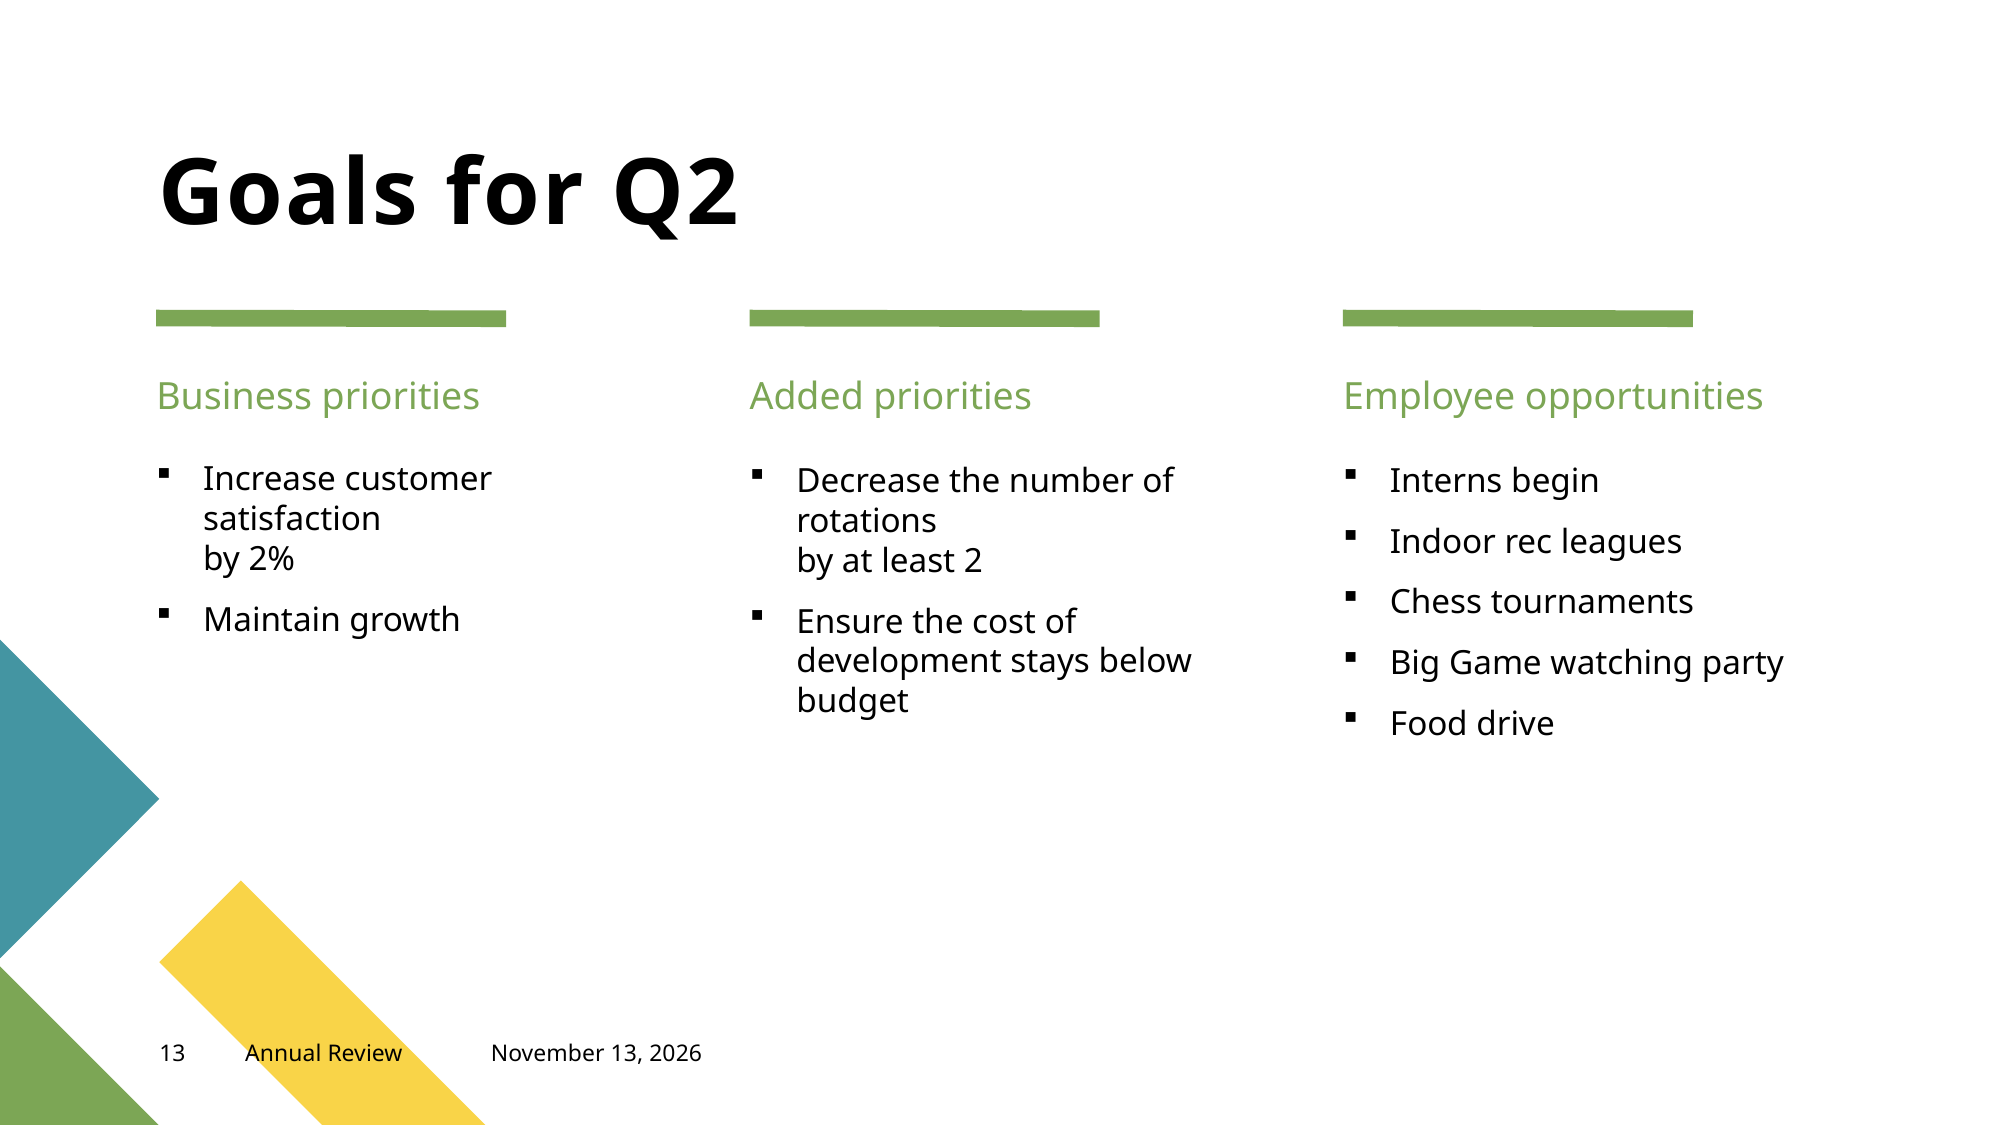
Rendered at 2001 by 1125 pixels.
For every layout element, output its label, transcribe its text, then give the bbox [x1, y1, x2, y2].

list Employee opportunities [1343, 377, 1842, 444]
list Added priorities [749, 377, 1248, 444]
footer Annual Review [245, 1038, 490, 1080]
list Interns begin Indoor rec leagues Chess tournaments Big Game watching party Food drive [1343, 459, 1842, 778]
list Business priorities [156, 377, 655, 444]
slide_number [490, 1038, 707, 1080]
slide_number 13 [159, 1038, 245, 1080]
list Decrease the number of rotations by at least 2 Ensure the cost of development stays below budget [749, 459, 1250, 778]
title Goals for Q2 [158, 144, 969, 245]
list Increase customer satisfaction by 2% Maintain growth [156, 457, 655, 776]
